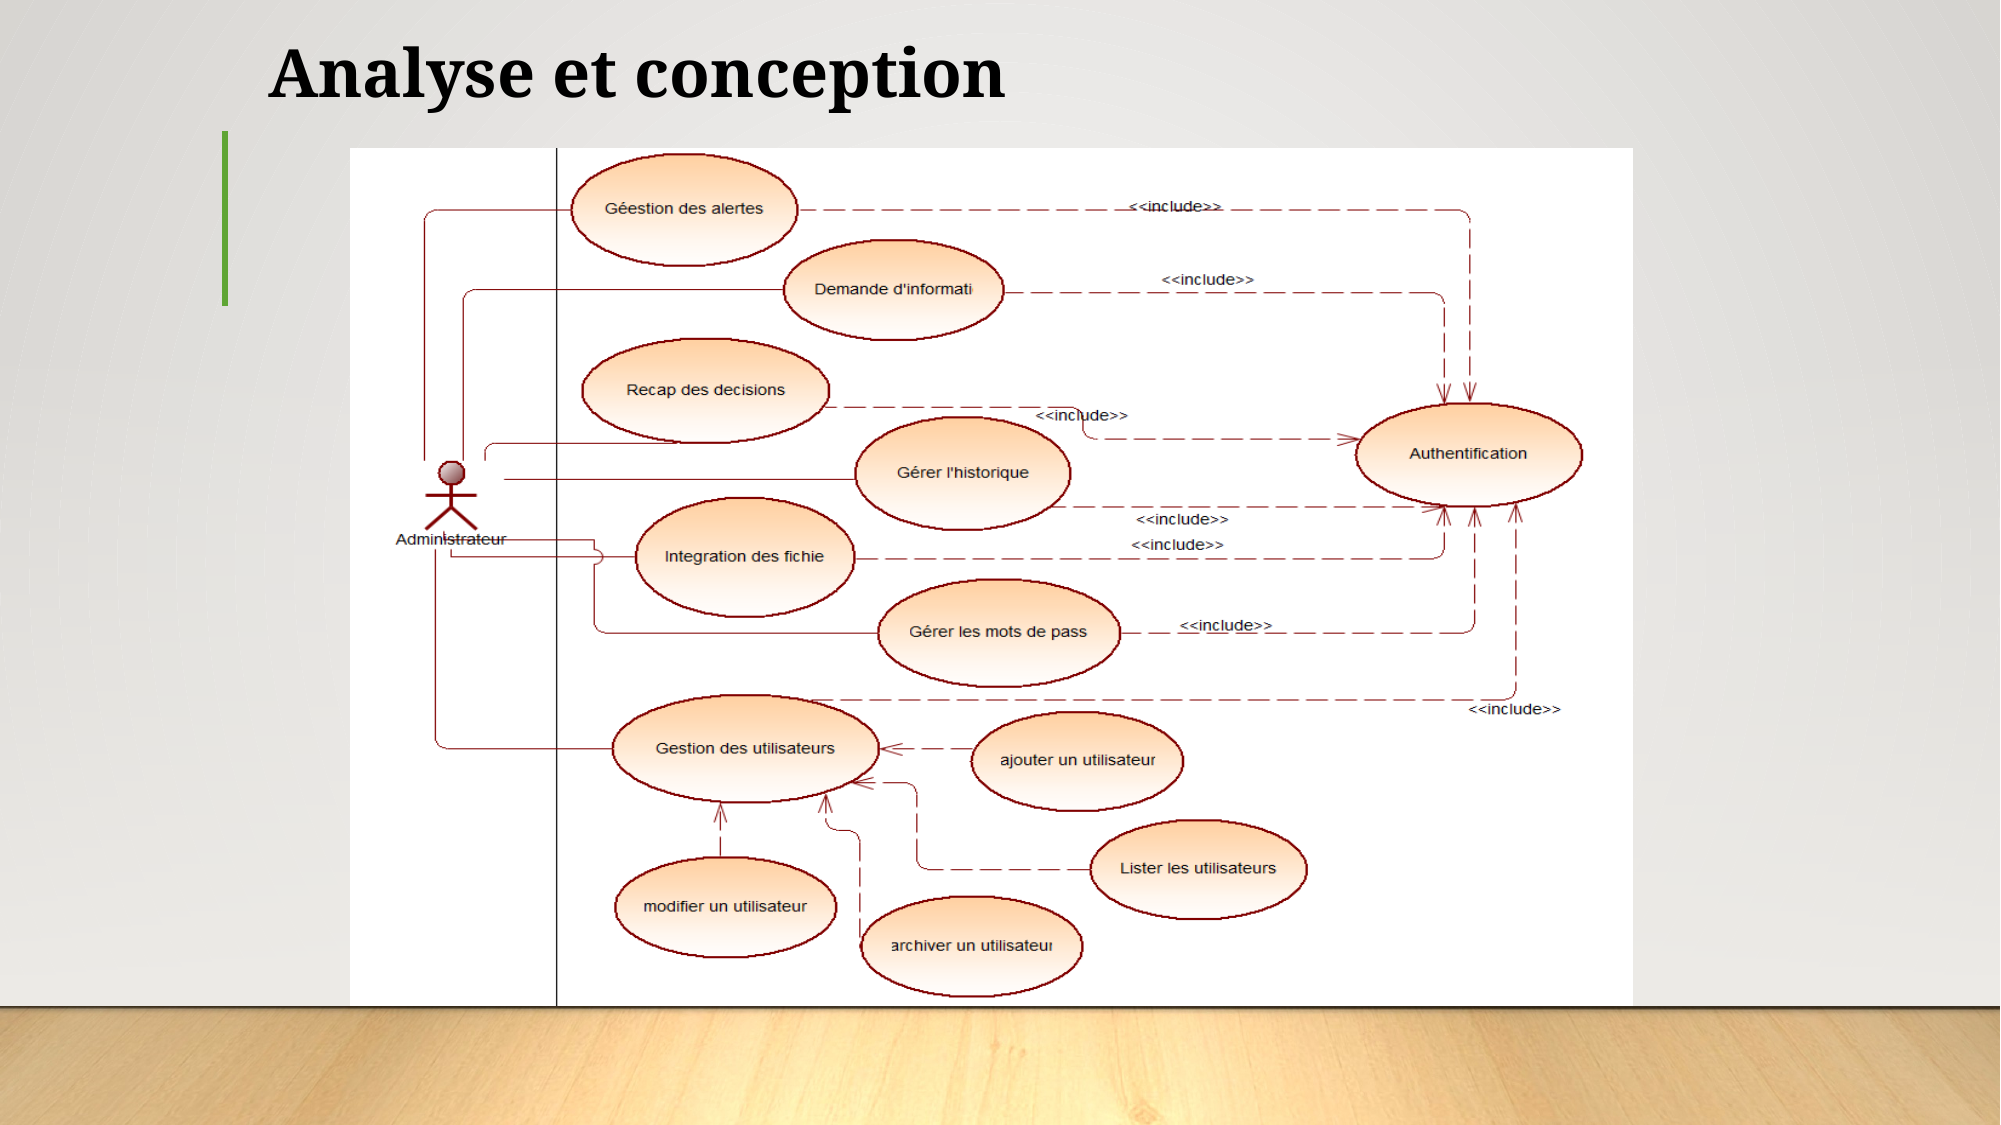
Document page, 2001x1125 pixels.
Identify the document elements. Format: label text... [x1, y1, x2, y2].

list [349, 148, 1633, 1007]
picture [0, 1006, 2000, 1125]
title Analyse et conception [253, 27, 1815, 200]
